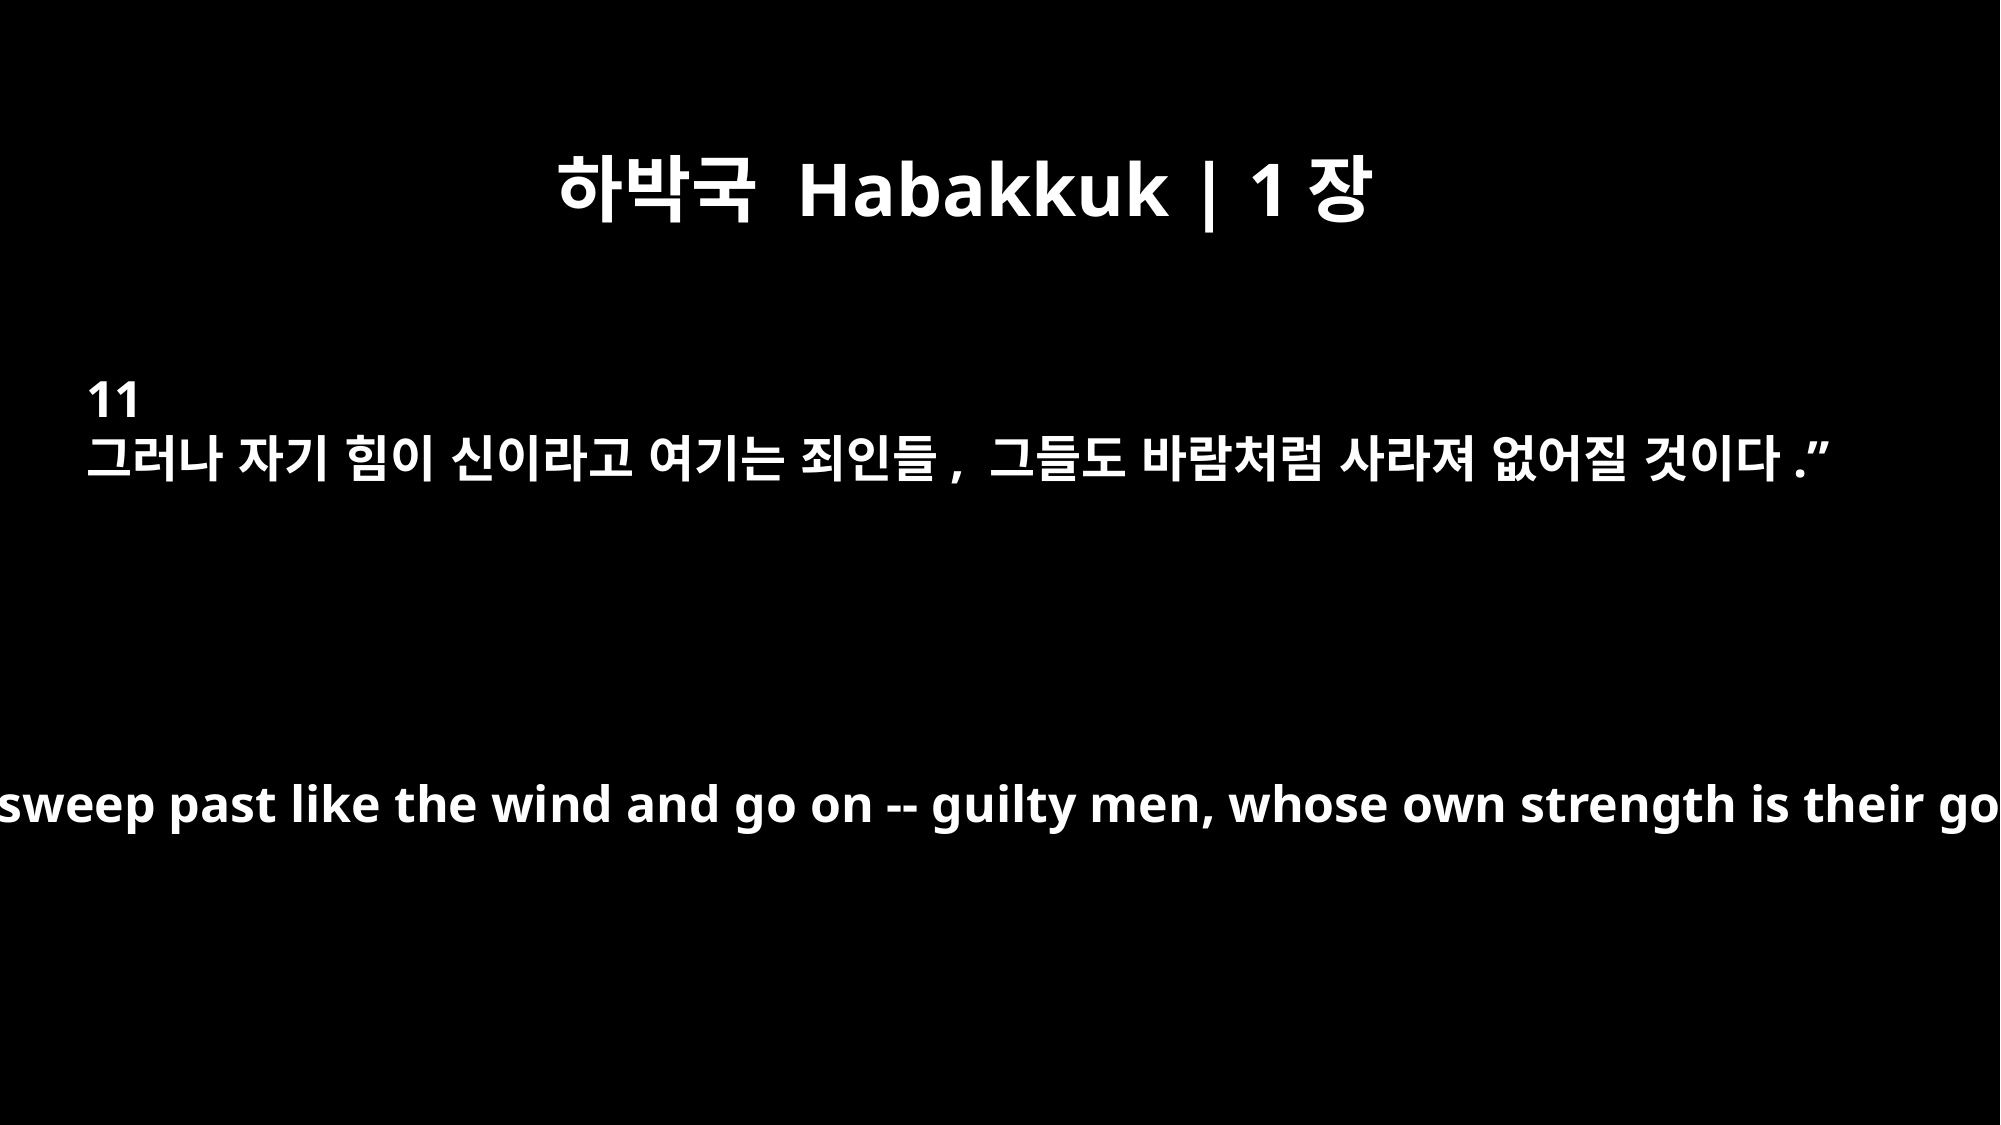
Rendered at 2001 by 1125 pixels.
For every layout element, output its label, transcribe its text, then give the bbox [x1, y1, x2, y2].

text_box 하박국 Habakkuk | 1장 [542, 136, 1390, 239]
text_box 11 그러나 자기 힘이 신이라고 여기는 죄인들, 그들도 바람처럼 사라져 없어질 것이다.” [71, 359, 1846, 495]
text_box Then they sweep past like the wind and go on -- guilty men, whose own strength is their god." [0, 764, 2000, 840]
